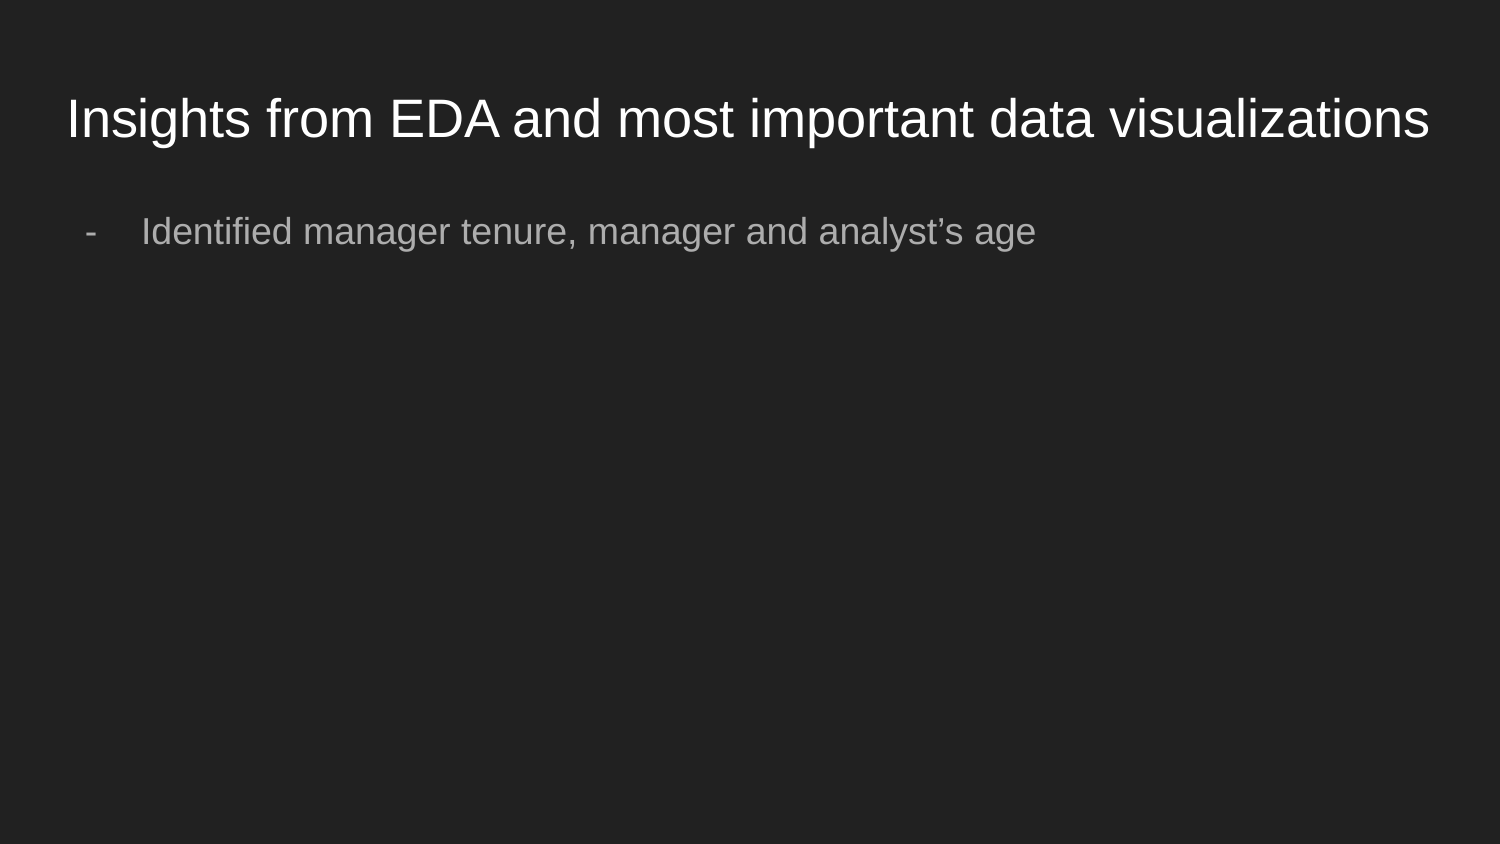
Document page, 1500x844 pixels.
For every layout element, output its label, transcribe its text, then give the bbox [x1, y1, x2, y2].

list Identified manager tenure, manager and analyst’s age [51, 189, 1449, 750]
title Insights from EDA and most important data visualizations [51, 72, 1449, 167]
